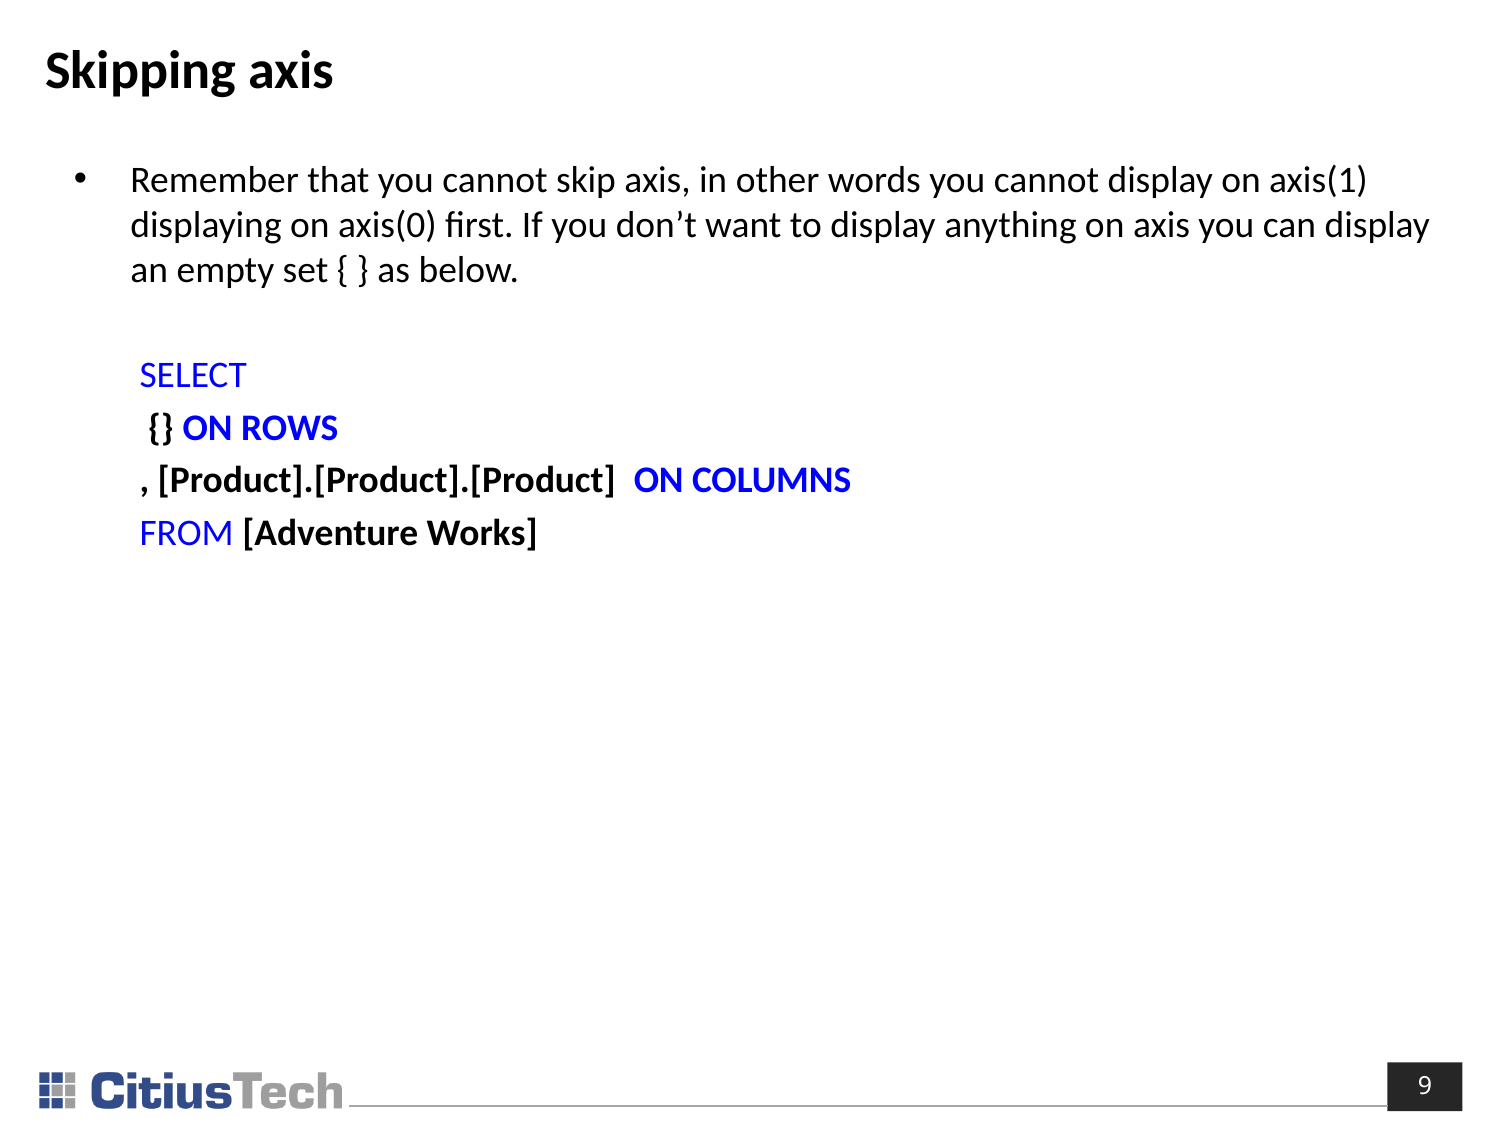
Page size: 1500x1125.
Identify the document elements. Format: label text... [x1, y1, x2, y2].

picture [37, 1070, 342, 1110]
list Remember that you cannot skip axis, in other words you cannot display on axis(1) displaying on axis(0) first. If you don’t want to display anything on axis you can display an empty set { } as below. SELECT {} ON ROWS , [Product].[Product].[Product] ON COLUMNS FROM [Adventure Works] [59, 147, 1477, 1012]
title Skipping axis [30, 21, 1477, 113]
